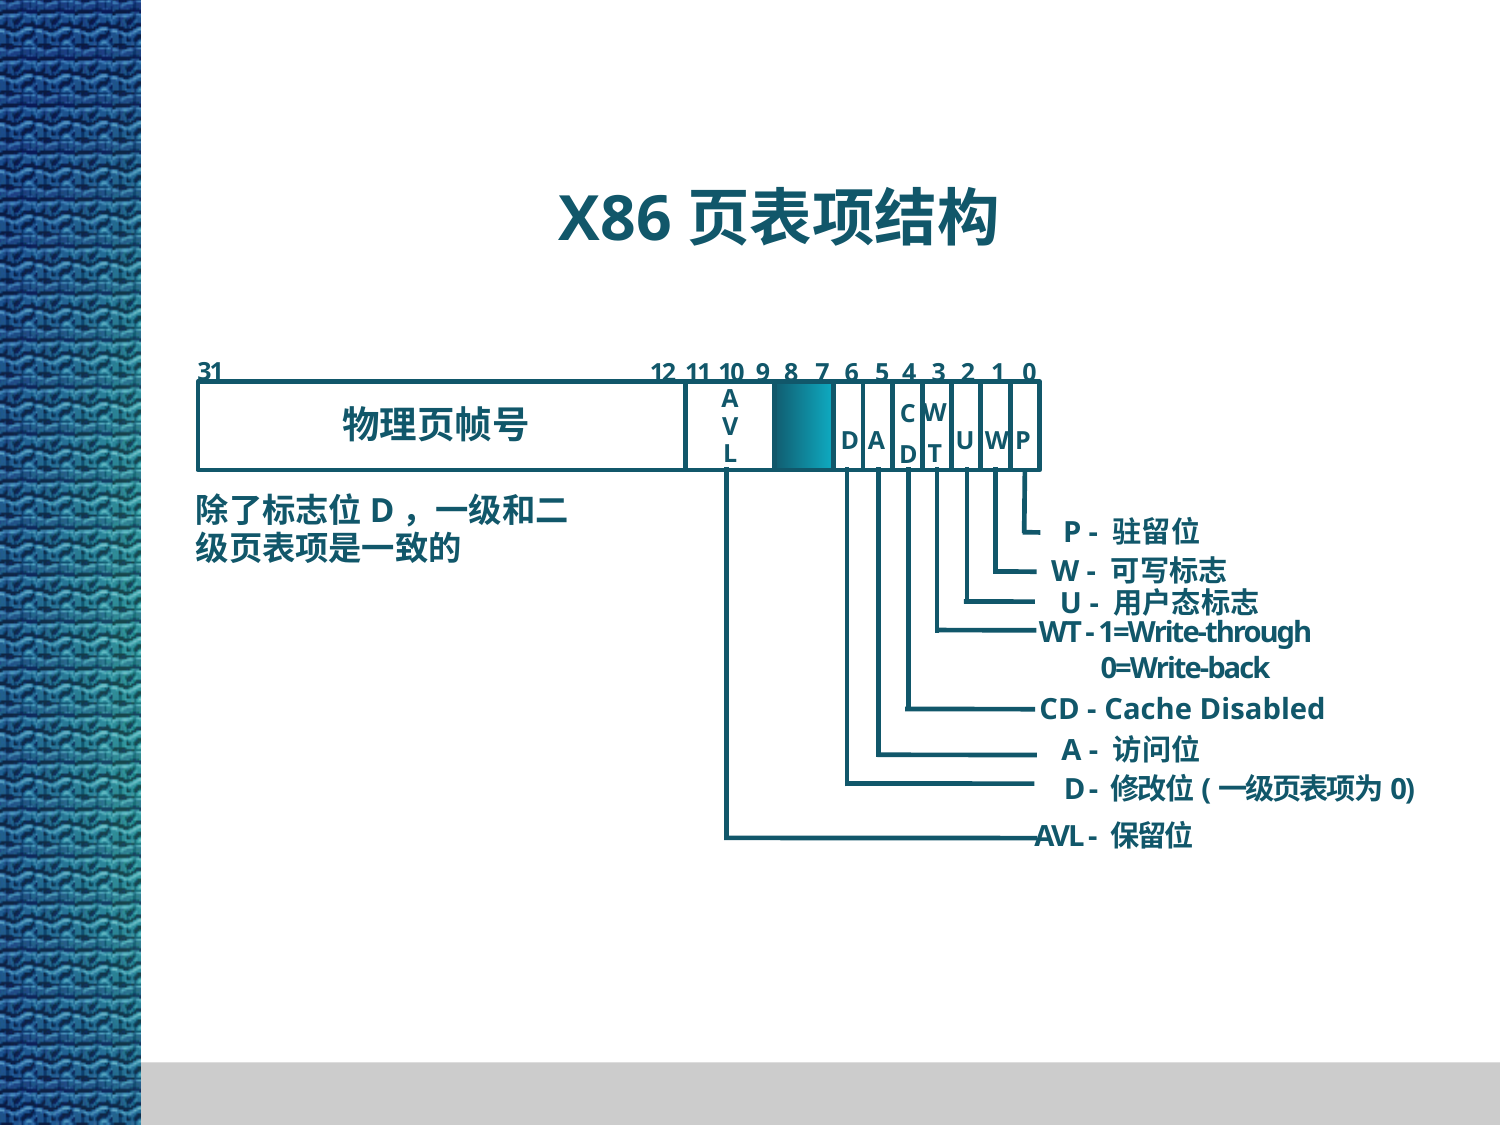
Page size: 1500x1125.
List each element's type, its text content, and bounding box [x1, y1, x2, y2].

text_box A - 访问位 [1046, 726, 1410, 775]
text_box 8 [777, 327, 805, 379]
text_box 10 [740, 327, 767, 379]
picture [0, 0, 141, 1125]
text_box 6 [836, 327, 865, 379]
text_box 4 [896, 327, 923, 379]
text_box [154, 381, 1047, 478]
text_box 11 [699, 327, 740, 379]
text_box X86页表项结构 [281, 175, 1278, 262]
text_box 7 [805, 327, 836, 379]
text_box 2 [952, 327, 982, 379]
text_box CD - Cache Disabled [1024, 685, 1459, 734]
text_box 31 [175, 326, 246, 379]
text_box U - 用户态标志 [1045, 579, 1409, 620]
text_box 12 [627, 327, 699, 379]
text_box 0 [1012, 327, 1043, 379]
text_box 9 [767, 327, 777, 379]
text_box D - 修改位(一级页表项为0) [1048, 765, 1500, 814]
text_box 1 [982, 327, 1012, 379]
text_box WT - 1=Write-through 0=Write-back [1024, 620, 1500, 692]
text_box P - 驻留位 [1048, 508, 1271, 547]
text_box W - 可写标志 [1036, 547, 1400, 596]
text_box AVL - 保留位 [1019, 812, 1489, 861]
text_box 3 [923, 327, 952, 379]
text_box 5 [865, 327, 896, 379]
text_box 除了标志位D，一级和二级页表项是一致的 [181, 486, 615, 576]
